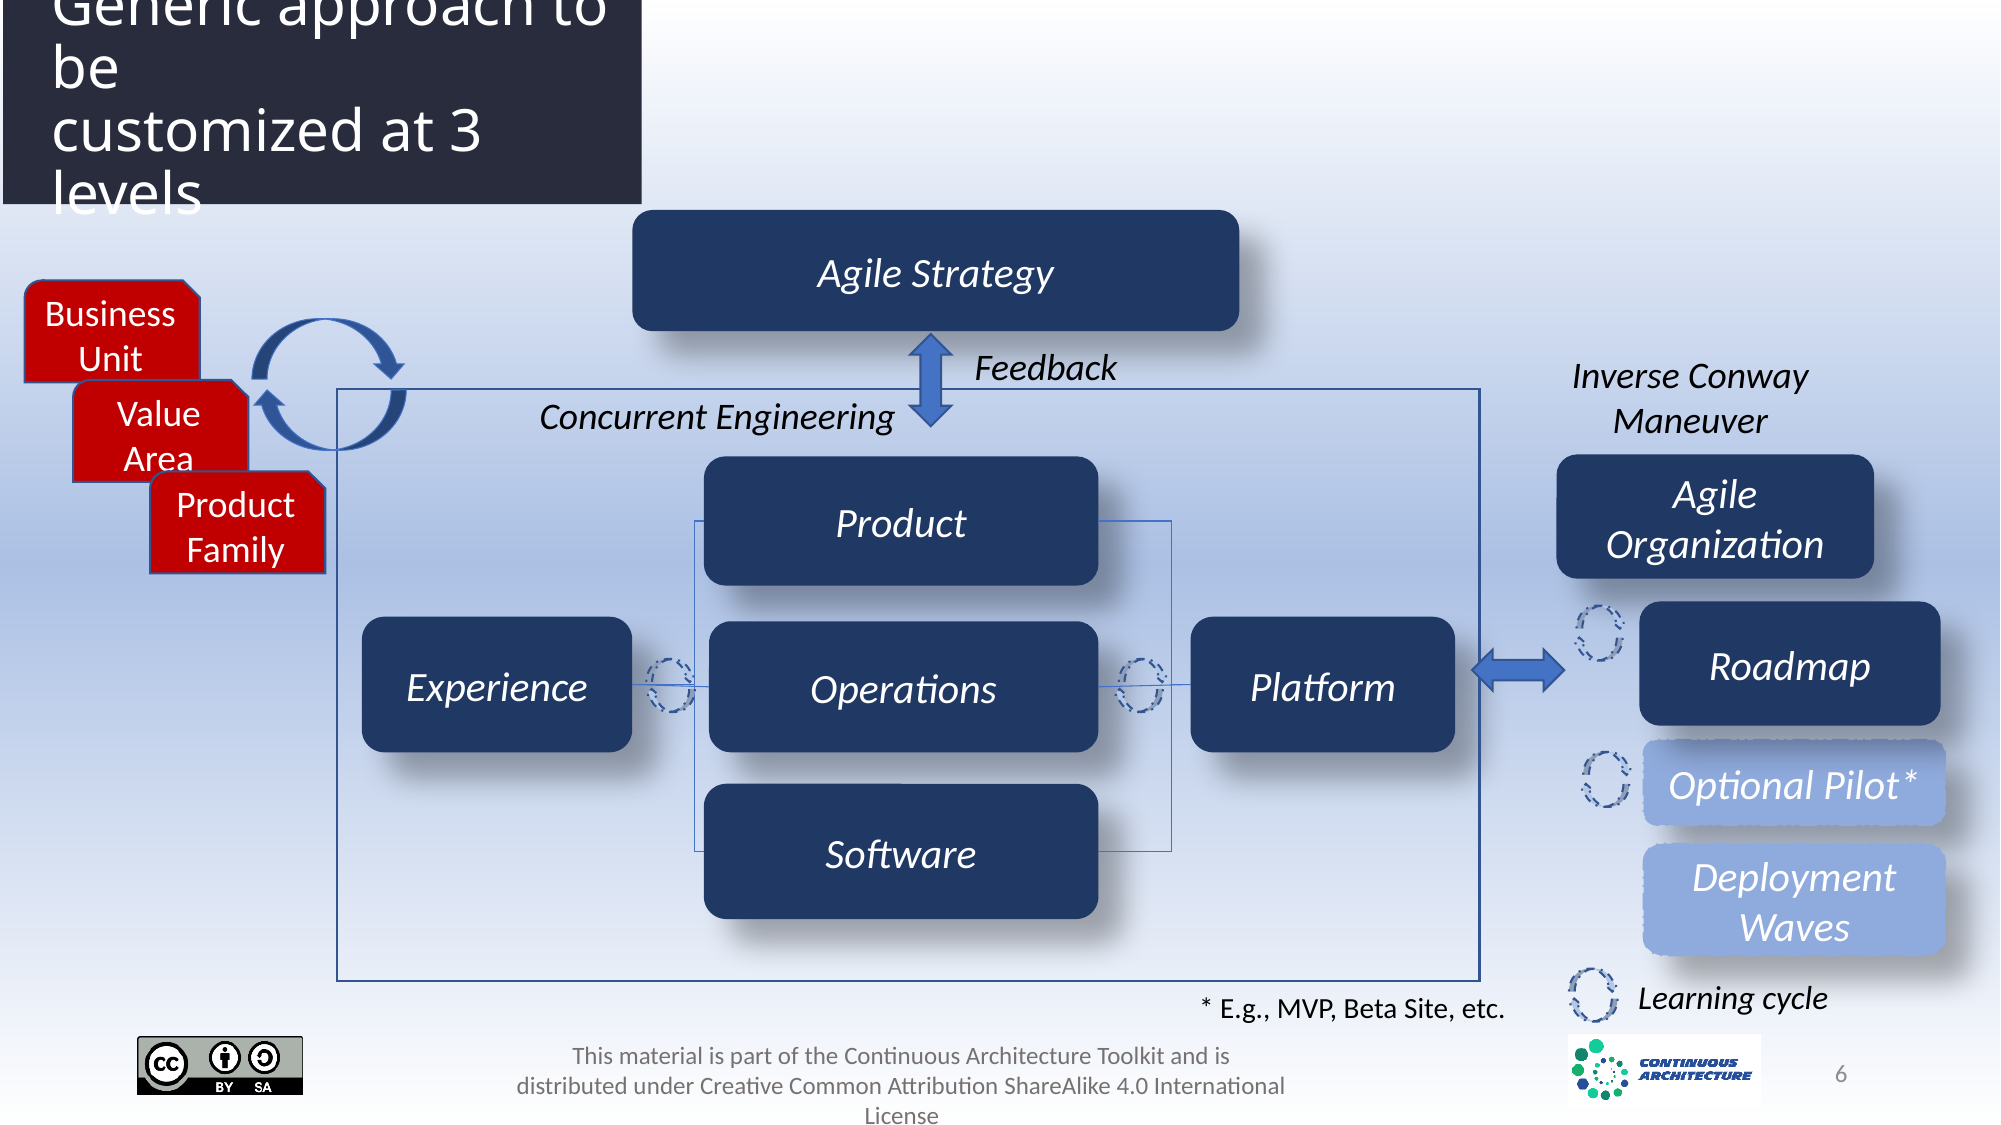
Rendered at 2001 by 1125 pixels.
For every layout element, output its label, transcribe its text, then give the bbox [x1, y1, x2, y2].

text_box Value Area [72, 378, 250, 483]
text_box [632, 687, 704, 852]
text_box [1098, 684, 1191, 852]
text_box [1583, 967, 1615, 994]
text_box [1470, 647, 1566, 694]
title Generic approach to be customized at 3 levels [36, 62, 625, 140]
picture [137, 1036, 303, 1095]
text_box Inverse Conway Maneuver [1510, 344, 1871, 449]
text_box [1591, 604, 1626, 631]
picture [1568, 1034, 1761, 1108]
text_box [1614, 637, 1618, 647]
text_box [1573, 983, 1578, 992]
text_box [1609, 998, 1613, 1008]
text_box [1580, 782, 1615, 808]
text_box [1569, 997, 1603, 1023]
text_box [907, 332, 954, 428]
text_box [1621, 783, 1625, 793]
text_box Concurrent Engineering [468, 384, 968, 445]
text_box [1616, 645, 1623, 654]
text_box [1598, 750, 1632, 777]
text_box Agile Strategy [631, 208, 1241, 333]
text_box [1623, 791, 1629, 801]
text_box [1569, 975, 1576, 984]
text_box * E.g., MVP, Beta Site, etc. [1184, 981, 1522, 1032]
slide_number 6 [1788, 1042, 1863, 1103]
text_box [336, 388, 1481, 982]
text_box Learning cycle [1615, 968, 1852, 1024]
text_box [632, 521, 704, 684]
text_box Deployment Waves [1642, 842, 1947, 957]
text_box Roadmap [1638, 600, 1942, 727]
text_box Agile Organization [1555, 453, 1876, 580]
text_box [1587, 766, 1592, 775]
text_box [1583, 758, 1590, 767]
text_box [1574, 636, 1608, 662]
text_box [1098, 521, 1191, 684]
text_box Product Family [149, 469, 327, 575]
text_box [251, 318, 407, 451]
text_box Feedback [935, 335, 1168, 395]
text_box Business Unit [23, 278, 201, 384]
text_box Optional Pilot* [1642, 741, 1947, 826]
text_box [1576, 612, 1583, 621]
